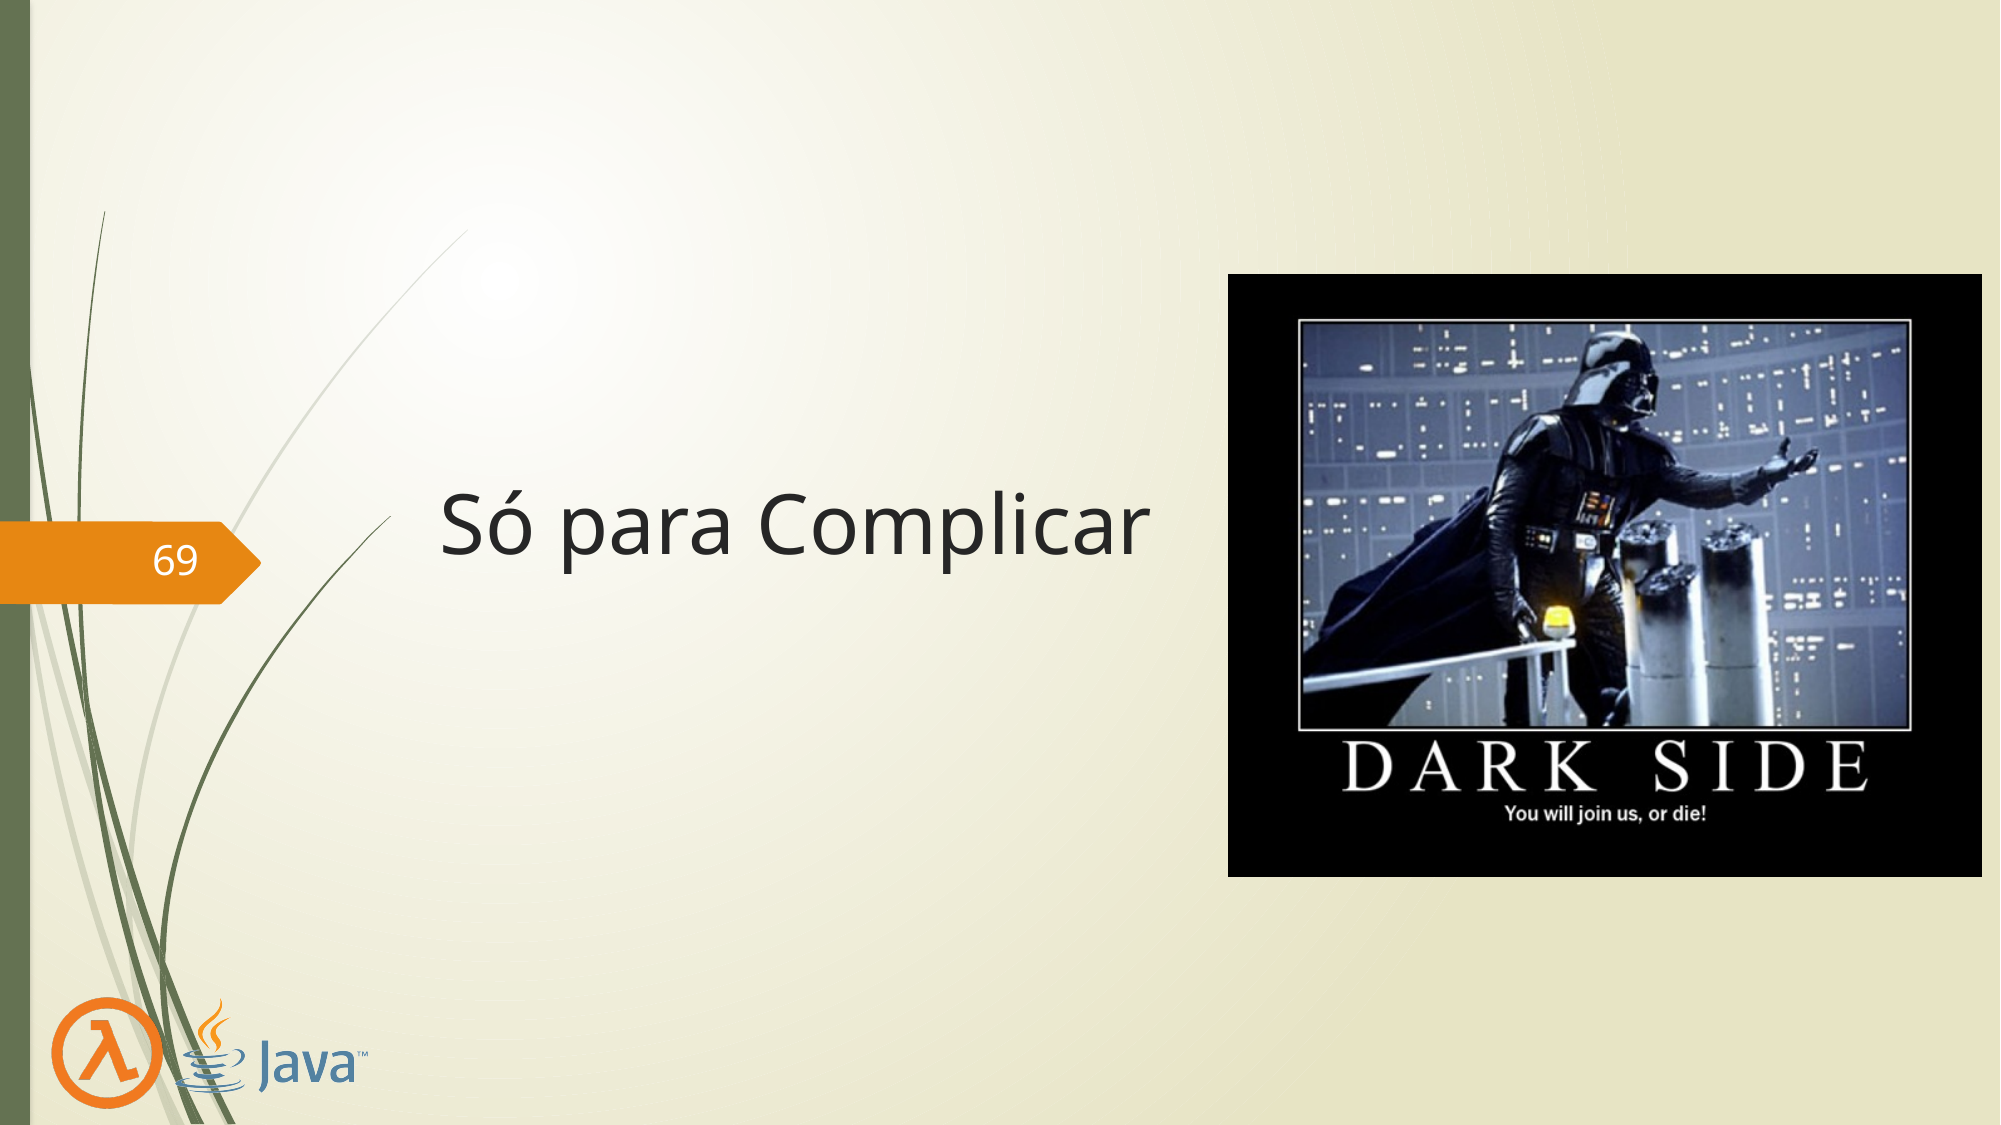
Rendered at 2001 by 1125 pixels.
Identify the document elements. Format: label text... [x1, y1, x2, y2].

picture [175, 997, 368, 1093]
slide_number 69 [87, 532, 216, 592]
title Só para Complicar [424, 337, 1223, 579]
picture [48, 994, 166, 1112]
picture [1228, 274, 1982, 878]
